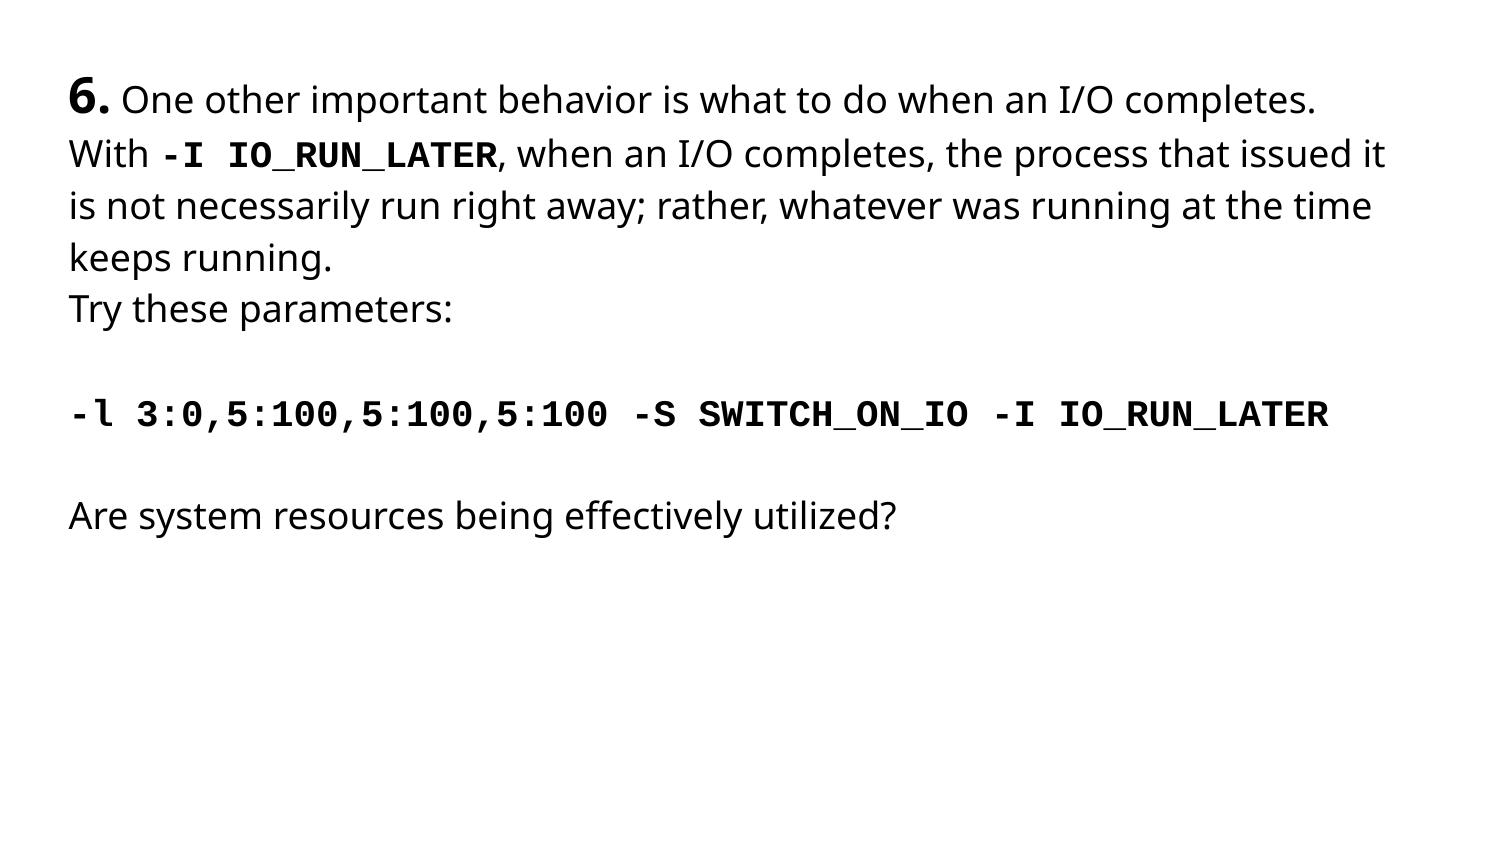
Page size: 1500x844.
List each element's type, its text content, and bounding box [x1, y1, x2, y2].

text_box 6. One other important behavior is what to do when an I/O completes. With -I IO_RUN_LATER, when an I/O completes, the process that issued it is not necessarily run right away; rather, whatever was running at the time keeps running. Try these parameters: -l 3:0,5:100,5:100,5:100 -S SWITCH_ON_IO -I IO_RUN_LATER Are system resources being effectively utilized? [53, 39, 1423, 604]
